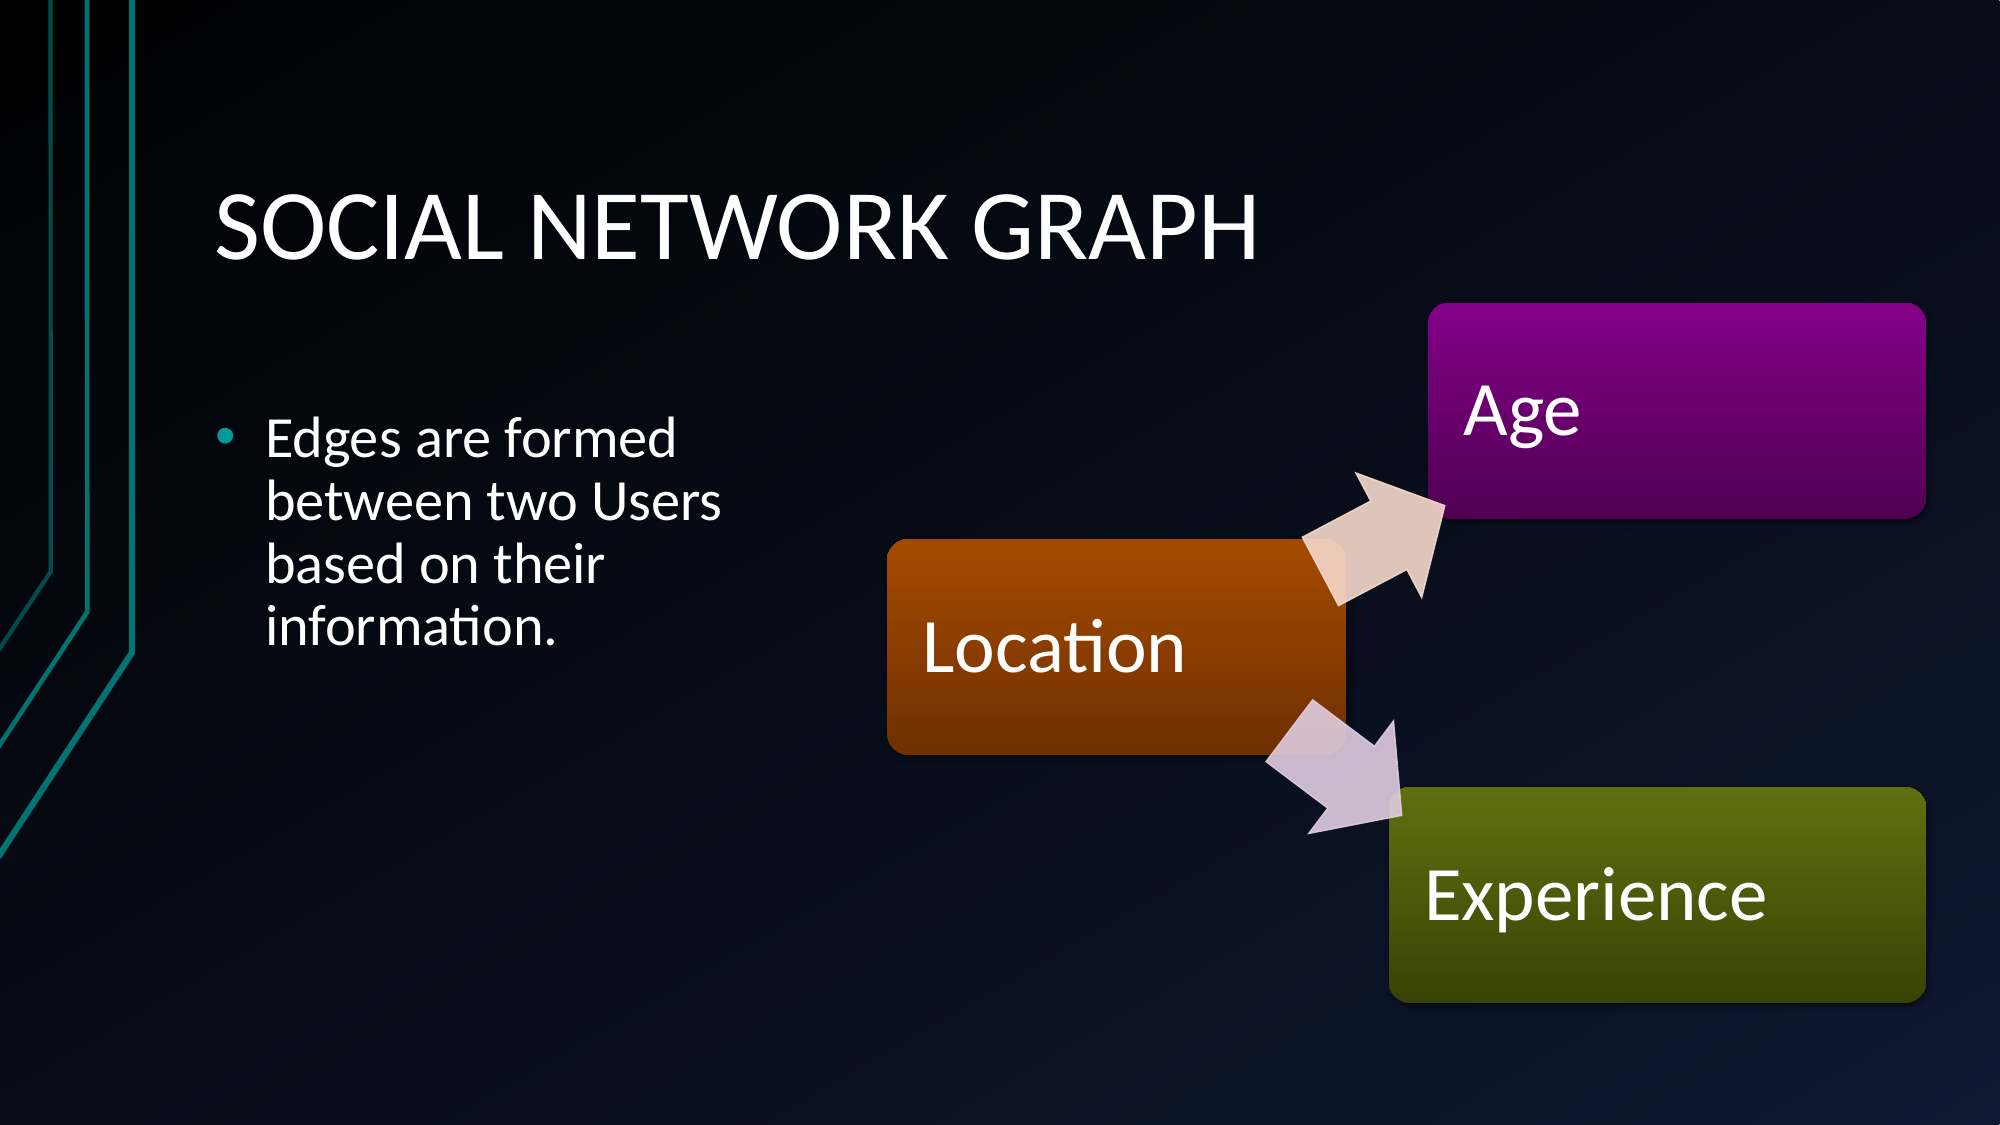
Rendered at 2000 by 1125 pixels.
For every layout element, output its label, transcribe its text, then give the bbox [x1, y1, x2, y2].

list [872, 290, 1927, 1012]
text_box SOCIAL NETWORK GRAPH [194, 19, 1628, 291]
list Edges are formed between two Users based on their information. [195, 397, 870, 965]
